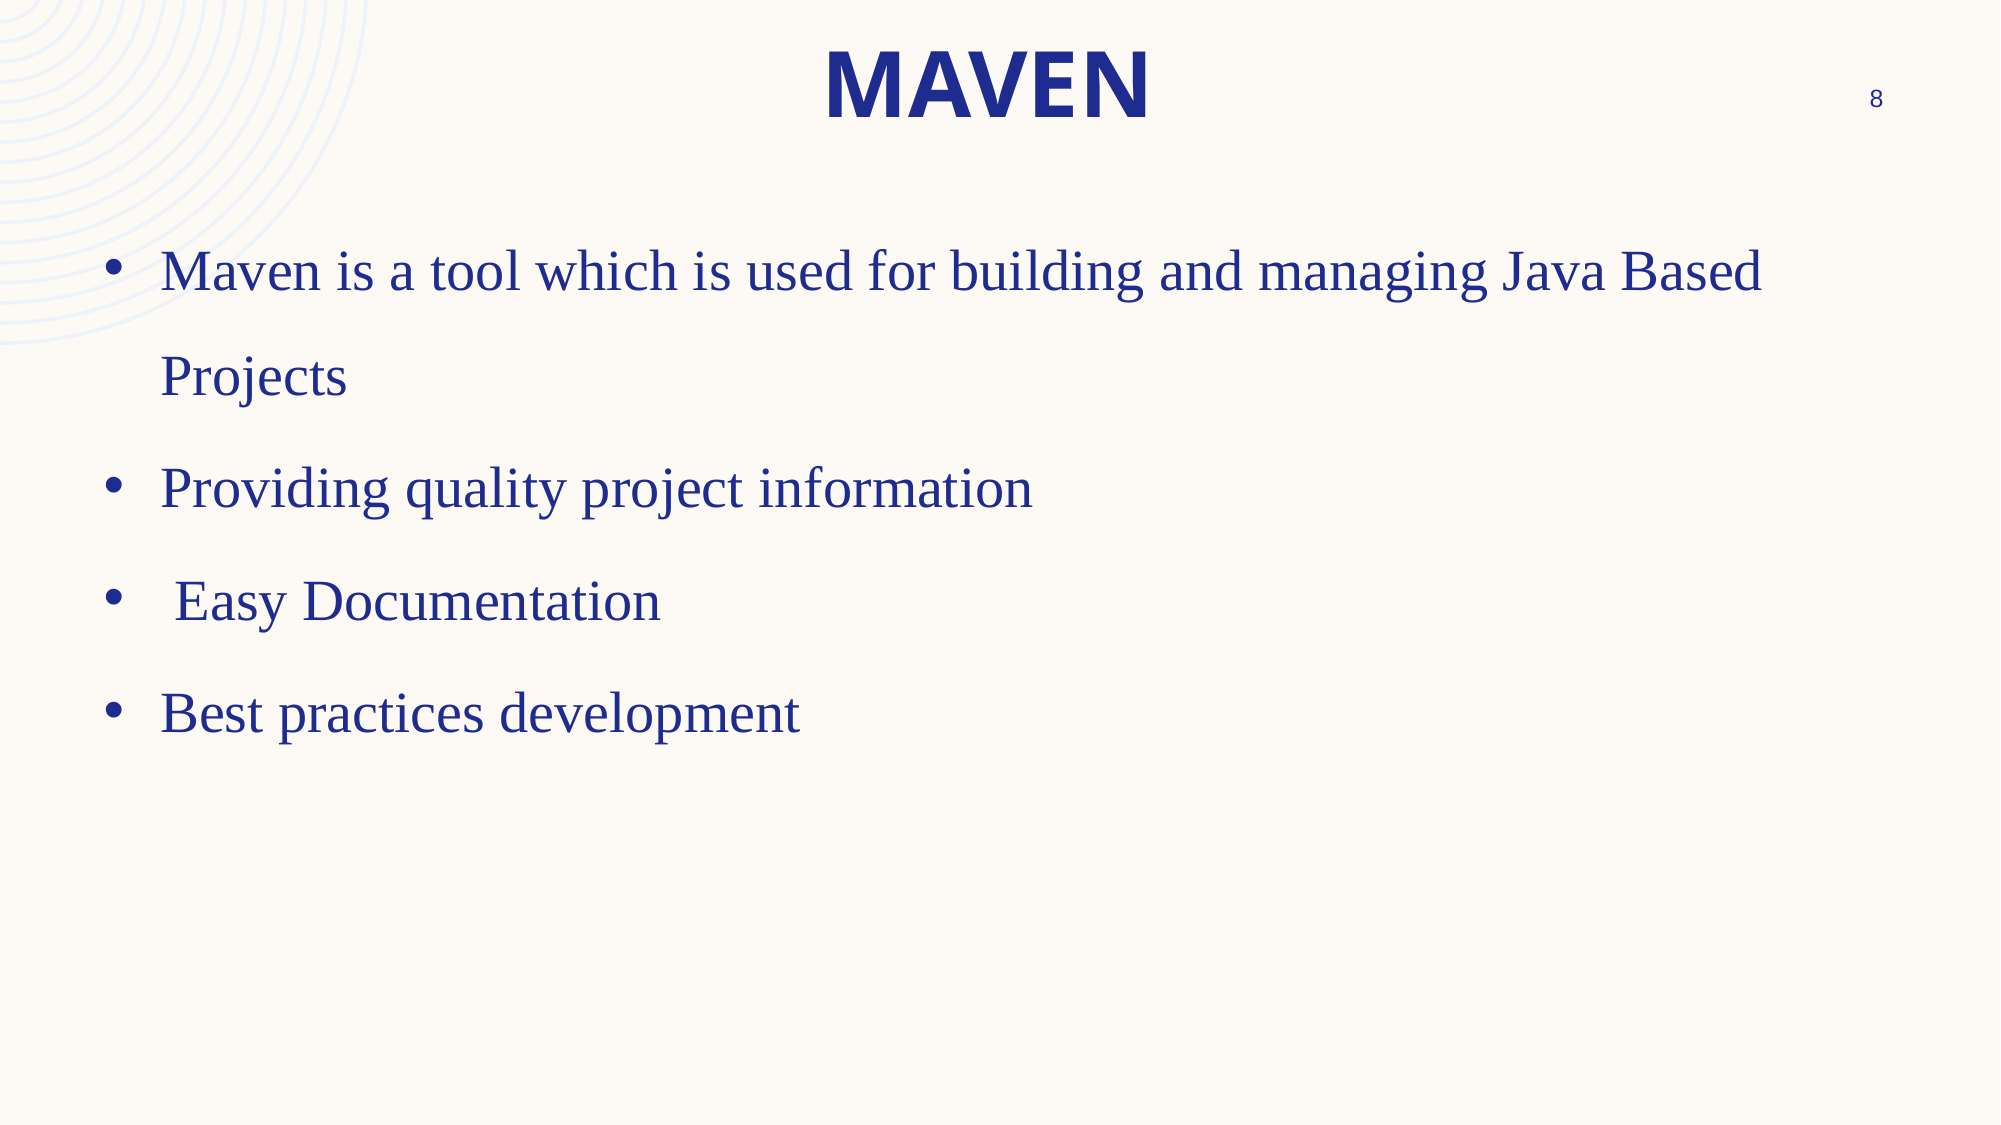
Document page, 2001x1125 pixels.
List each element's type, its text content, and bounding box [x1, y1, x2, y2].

list Maven is a tool which is used for building and managing Java Based Projects Providing quality project information Easy Documentation Best practices development [88, 189, 1913, 1073]
title Maven [124, 52, 1875, 189]
slide_number 8 [1795, 75, 1958, 120]
